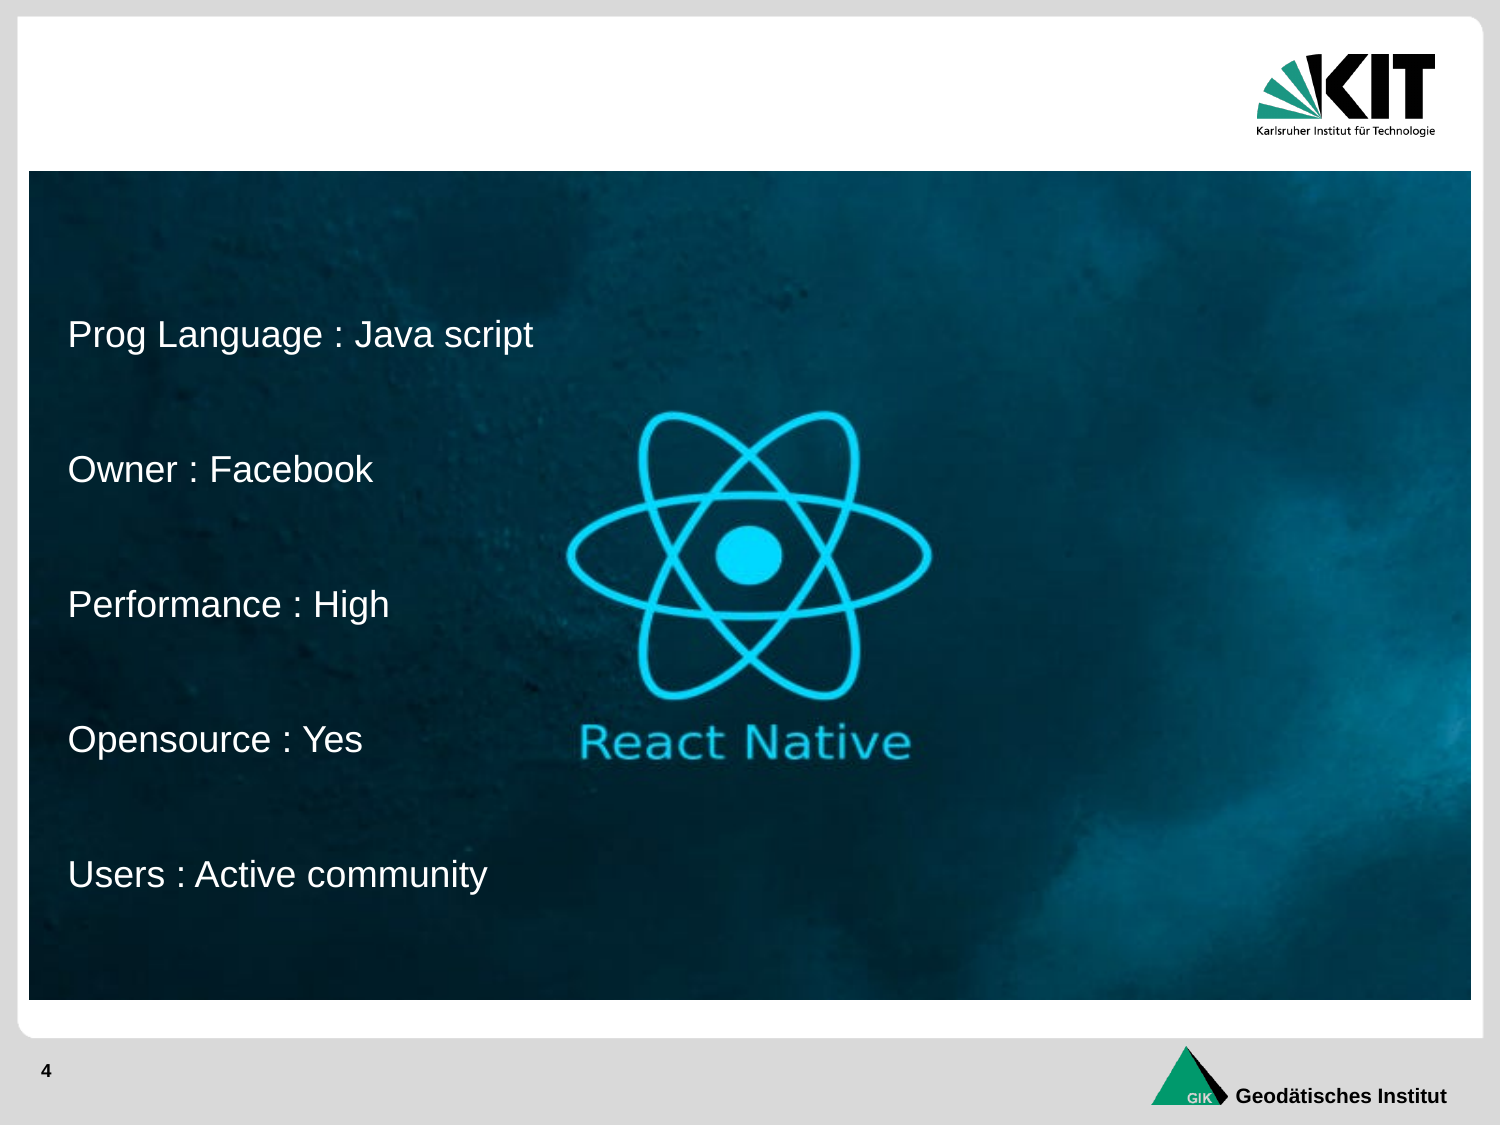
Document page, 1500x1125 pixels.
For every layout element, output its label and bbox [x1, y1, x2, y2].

list [29, 170, 1471, 1000]
picture [0, 0, 1500, 1125]
